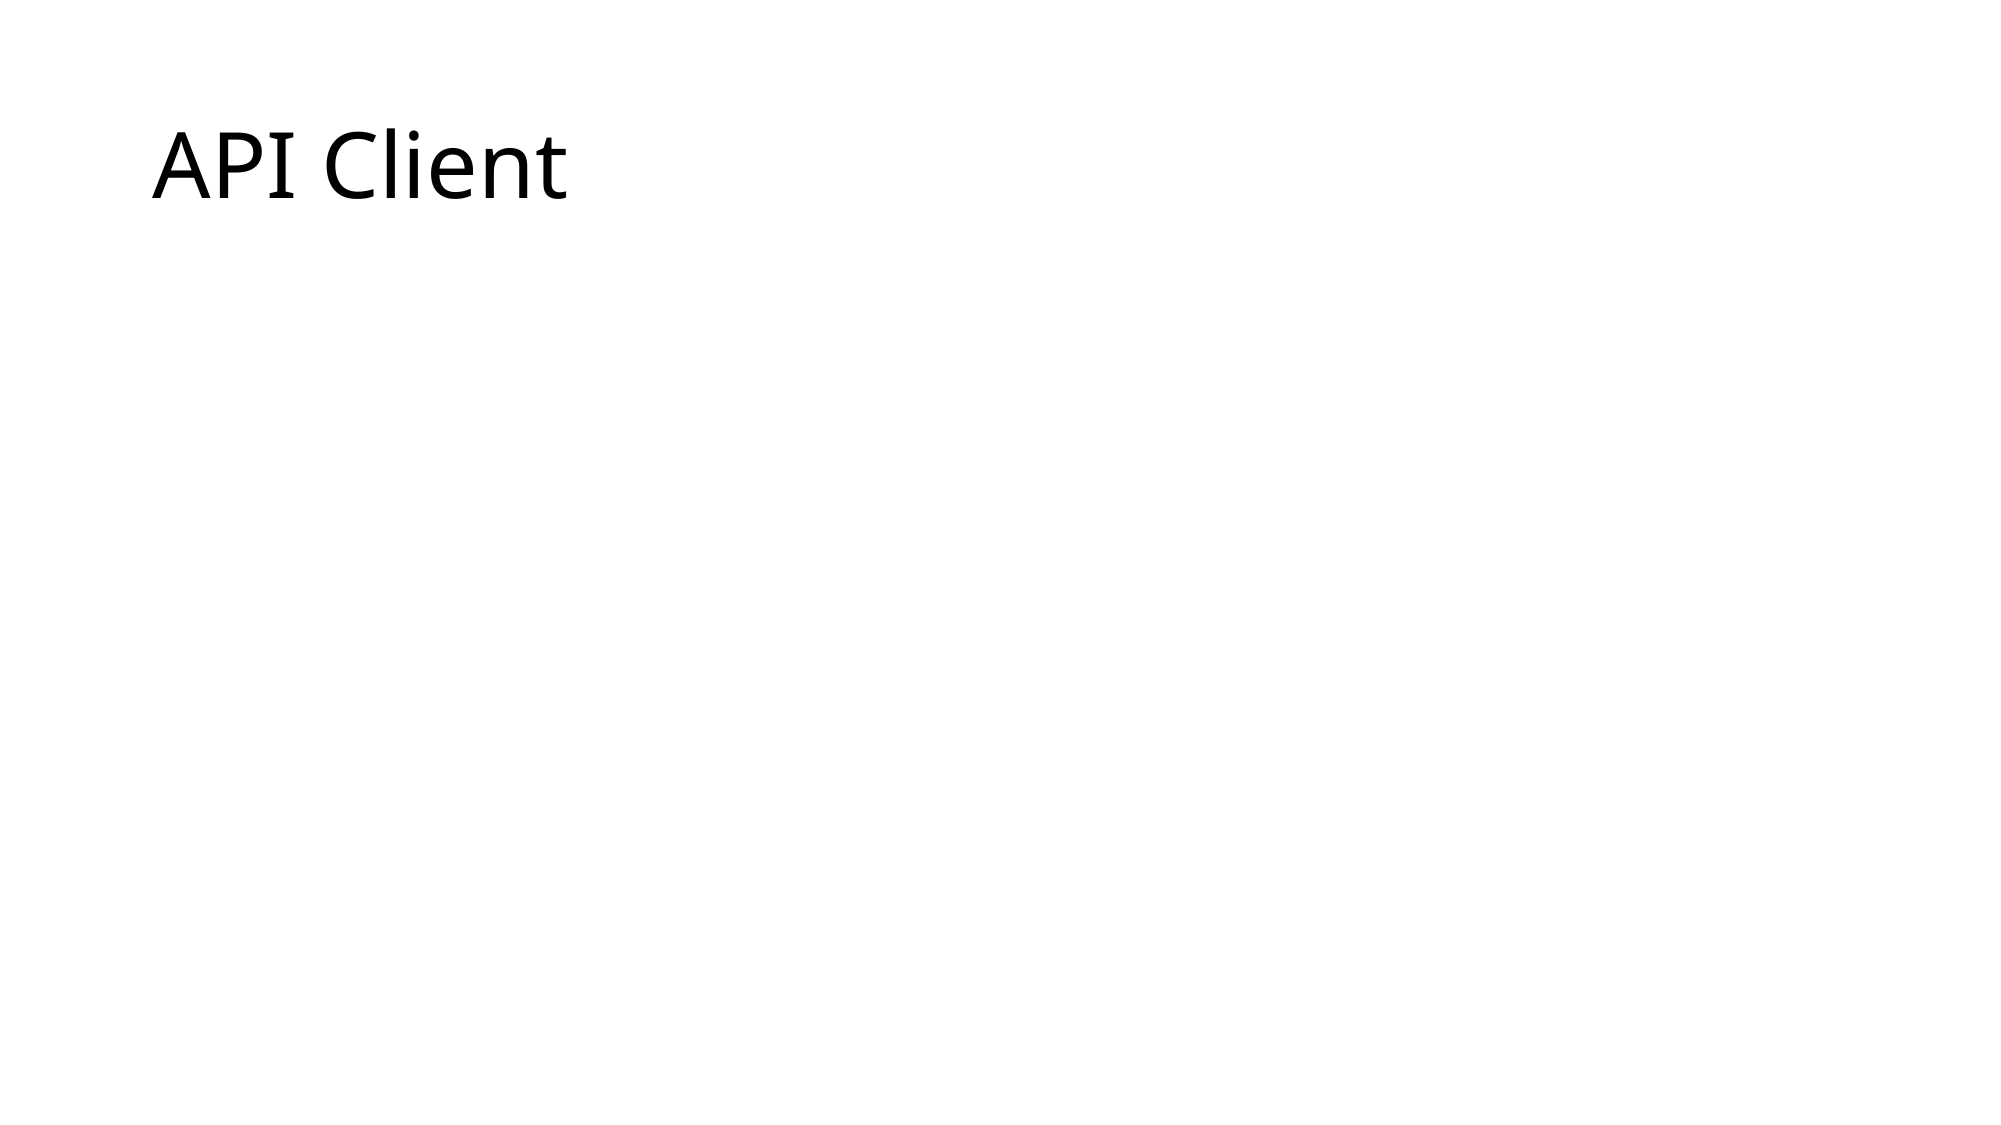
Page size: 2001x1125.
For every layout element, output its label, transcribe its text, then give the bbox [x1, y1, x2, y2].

title API Client [137, 59, 1863, 278]
